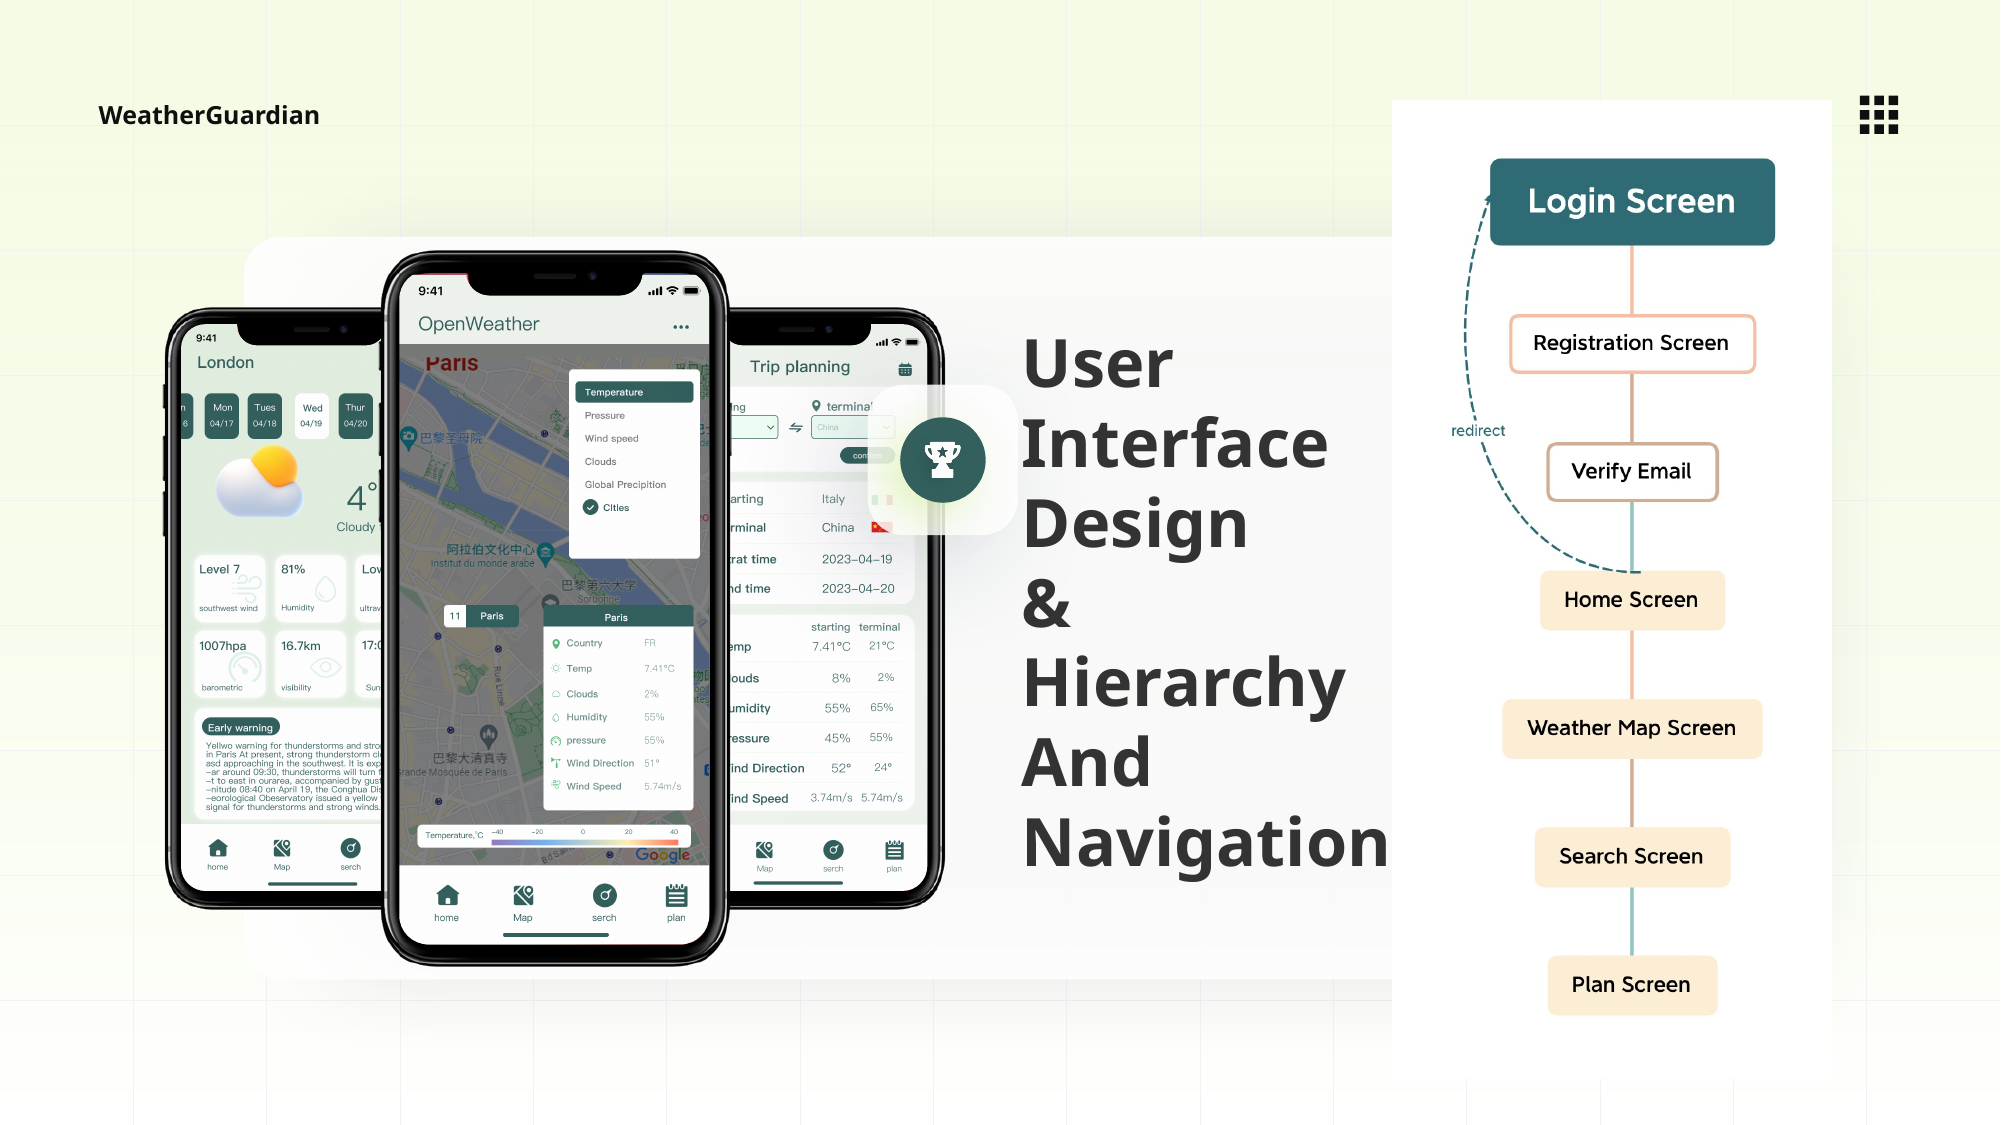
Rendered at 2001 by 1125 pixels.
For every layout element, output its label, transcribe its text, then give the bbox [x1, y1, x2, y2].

text_box [1859, 110, 1870, 120]
text_box [1859, 124, 1870, 134]
text_box [1874, 110, 1884, 120]
text_box WeatherGuardian [83, 77, 364, 137]
text_box [1888, 124, 1899, 134]
text_box [1874, 124, 1884, 134]
text_box [1888, 110, 1899, 120]
text_box [1859, 95, 1870, 106]
picture [1392, 100, 1832, 1079]
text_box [867, 384, 1019, 536]
text_box [1874, 95, 1884, 106]
picture [148, 233, 958, 983]
text_box User Interface Design & Hierarchy And Navigation [1007, 313, 1392, 888]
text_box [1888, 95, 1899, 106]
